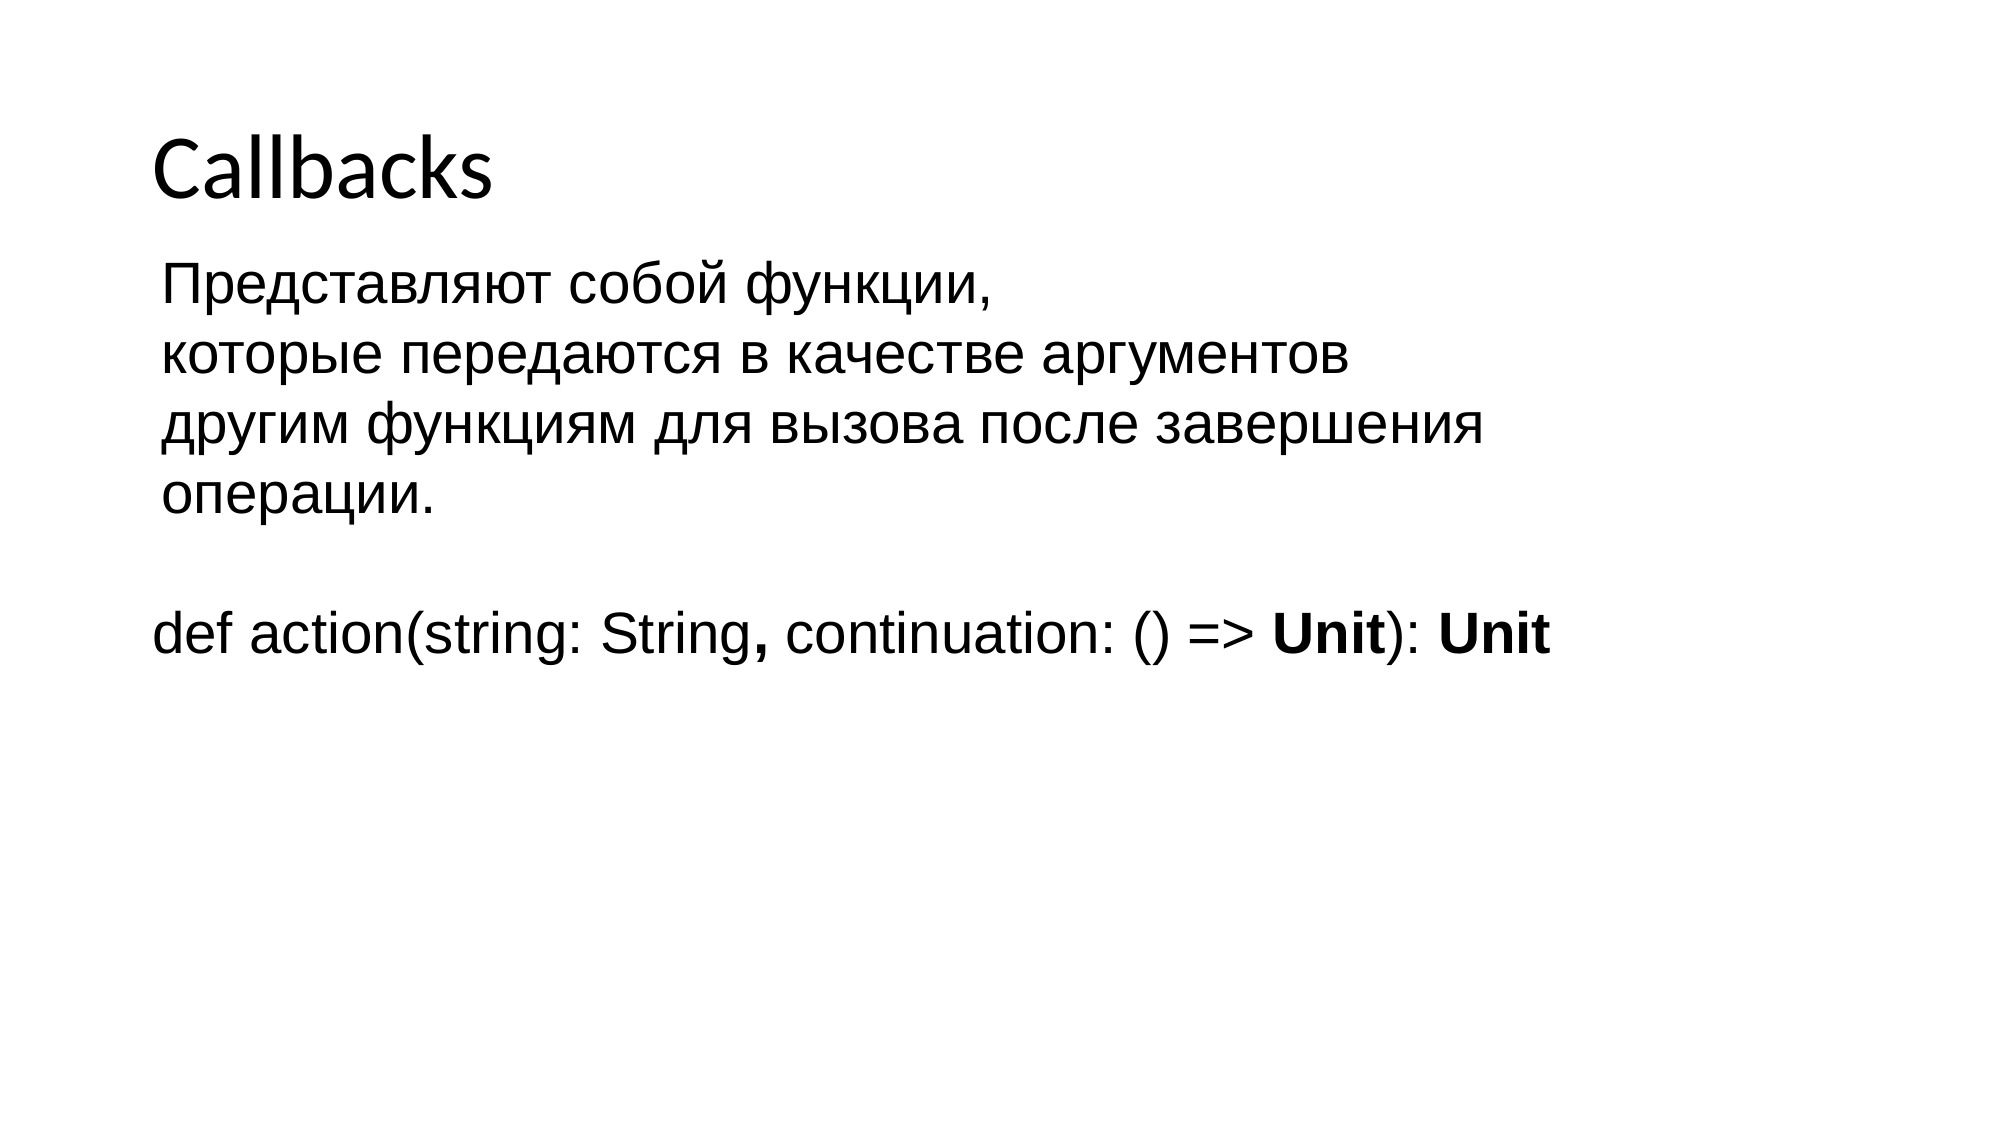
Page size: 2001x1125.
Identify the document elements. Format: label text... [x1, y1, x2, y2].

title Callbacks [137, 59, 1863, 278]
text_box Представляют собой функции, которые передаются в качестве аргументов другим функциям для вызова после завершения операции. [146, 237, 1502, 533]
text_box def action(string: String, continuation: () => Unit): Unit [137, 587, 1633, 673]
